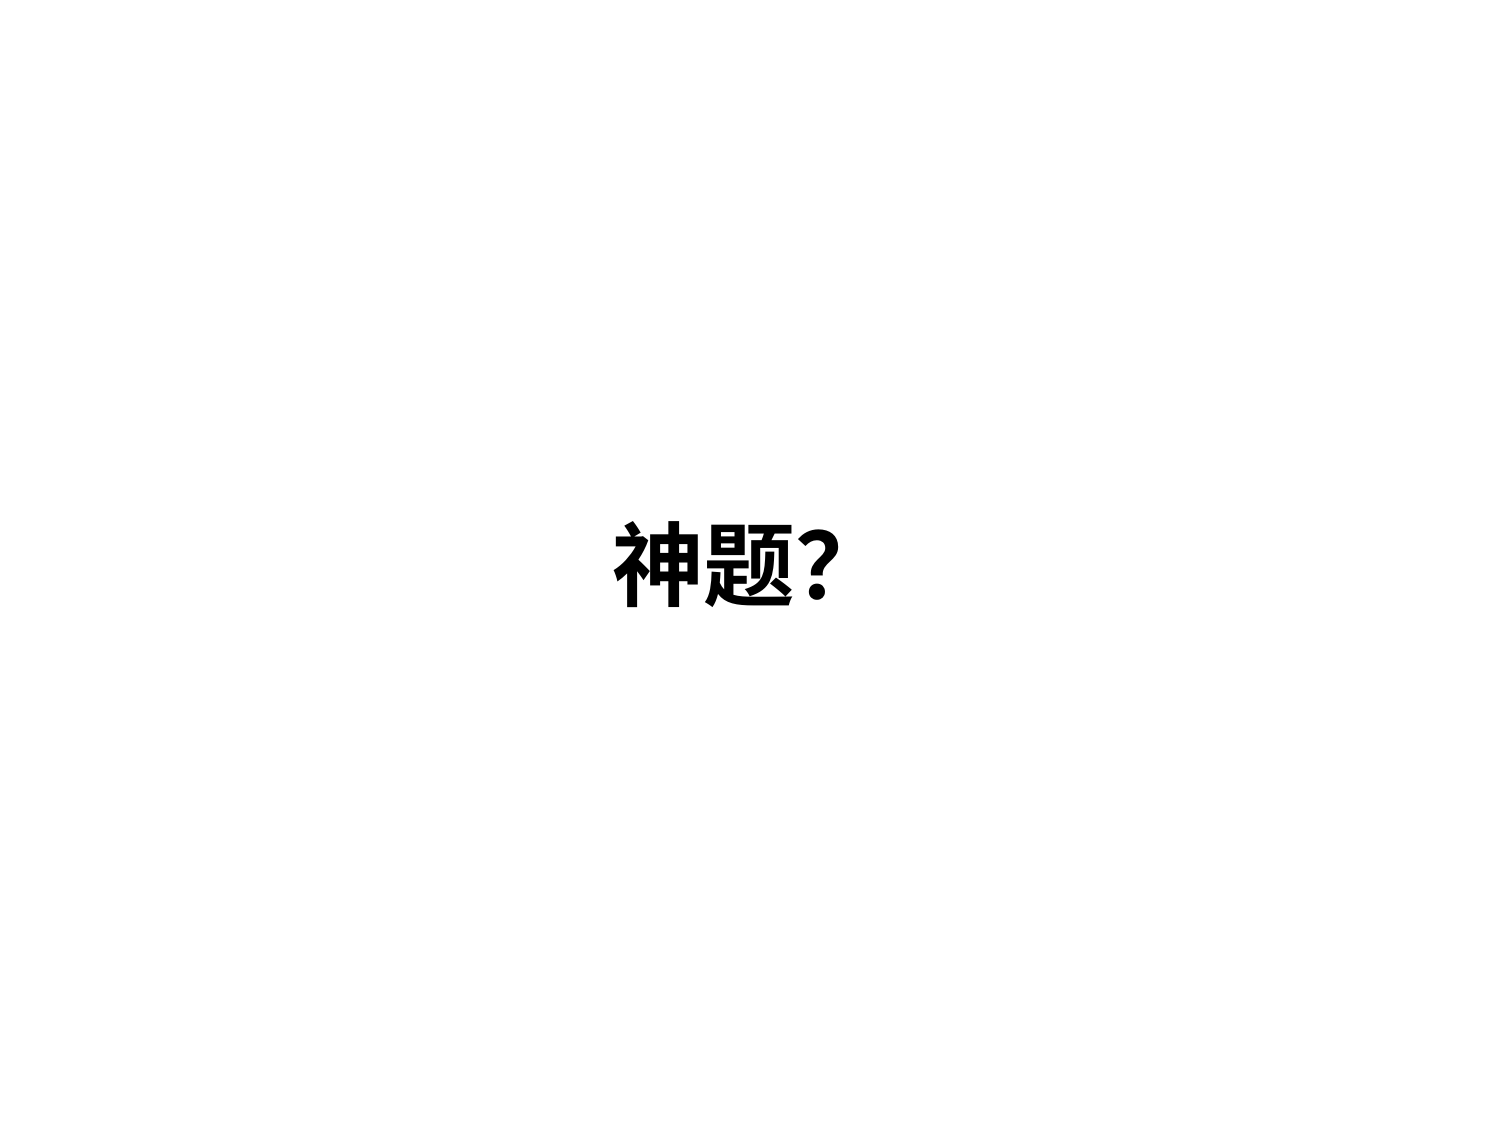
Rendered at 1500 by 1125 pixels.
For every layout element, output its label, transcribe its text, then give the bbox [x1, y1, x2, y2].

title 神题？ [75, 468, 1425, 657]
